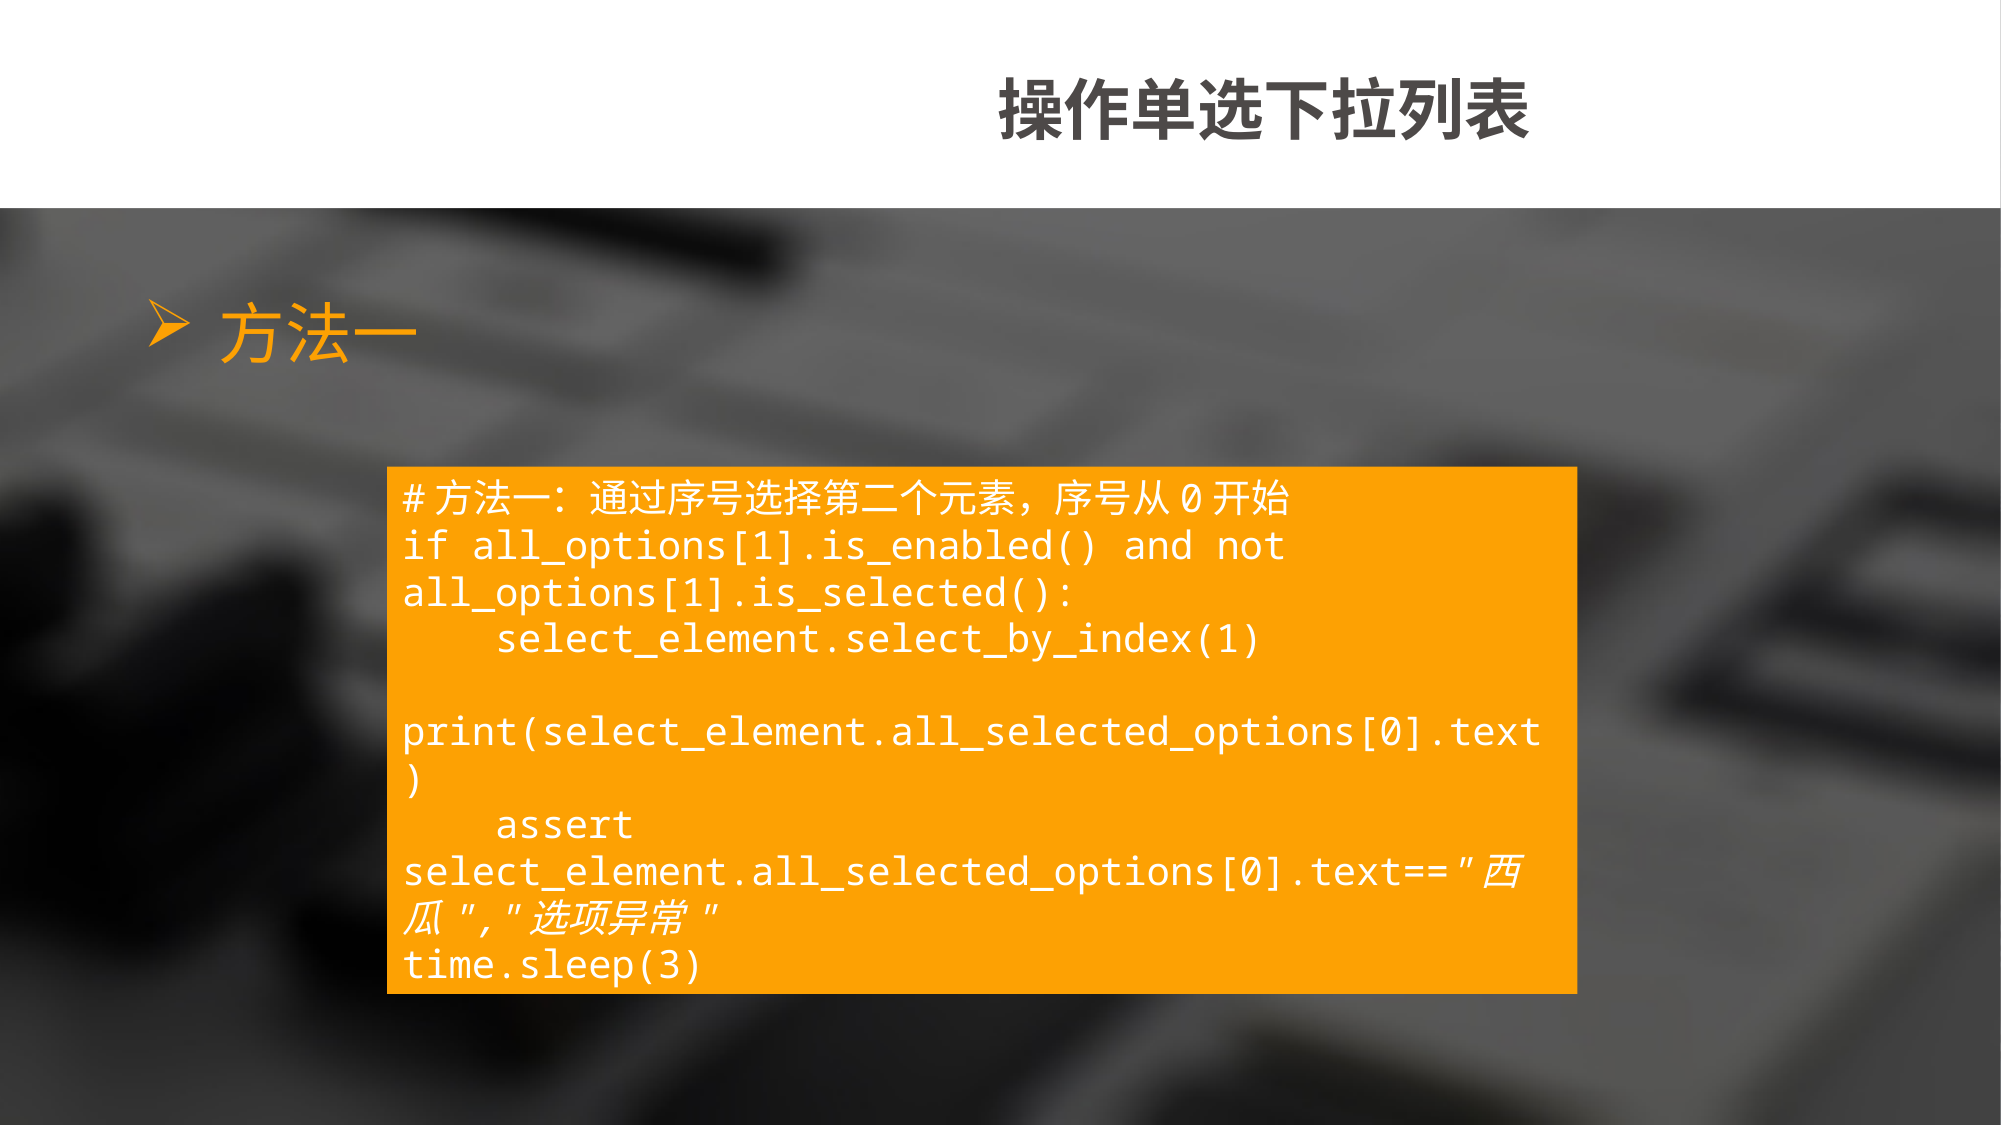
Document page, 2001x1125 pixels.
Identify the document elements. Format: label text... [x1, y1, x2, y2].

list 方法一 [128, 284, 1873, 1036]
title 操作单选下拉列表 [982, 60, 1700, 278]
picture [0, 209, 2001, 1125]
text_box #方法一：通过序号选择第二个元素，序号从0开始 if all_options[1].is_enabled() and not all_options[1].is_selected(): select_element.select_by_index(1) print(select_element.all_selected_options[0].text) assert select_element.all_selected_options[0].text=="西瓜","选项异常" time.sleep(3) [387, 466, 1578, 994]
